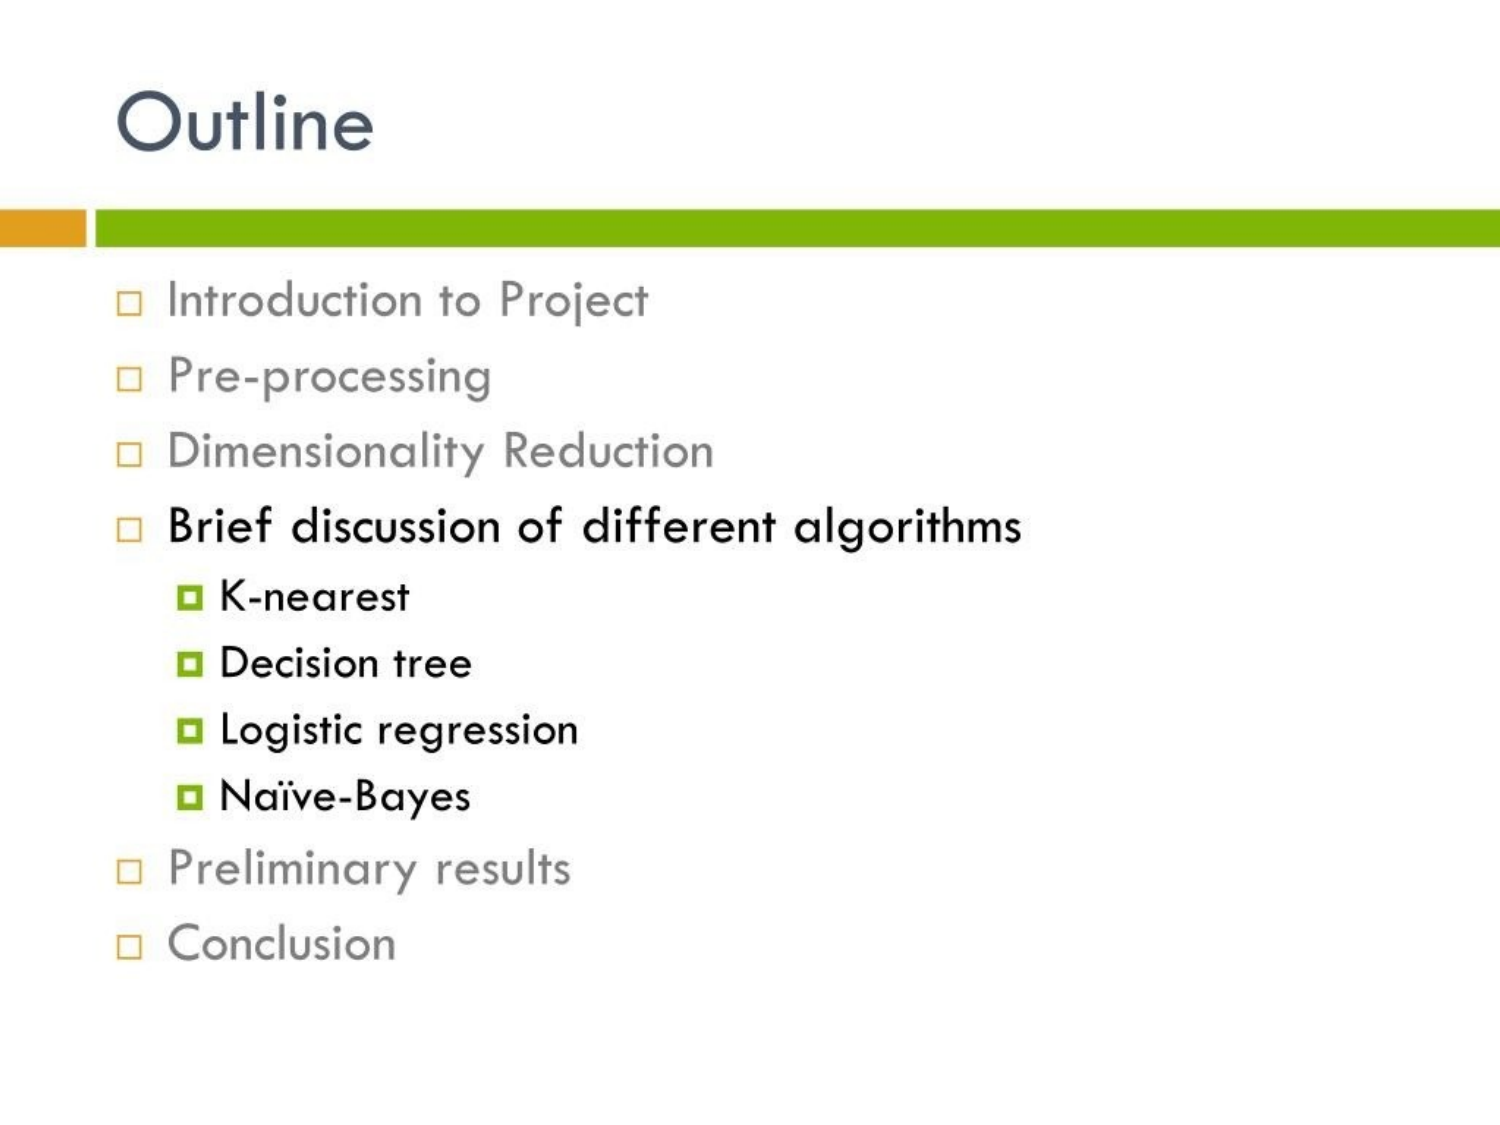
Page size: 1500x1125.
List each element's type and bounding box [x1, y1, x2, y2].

text_box [0, 70, 1500, 979]
